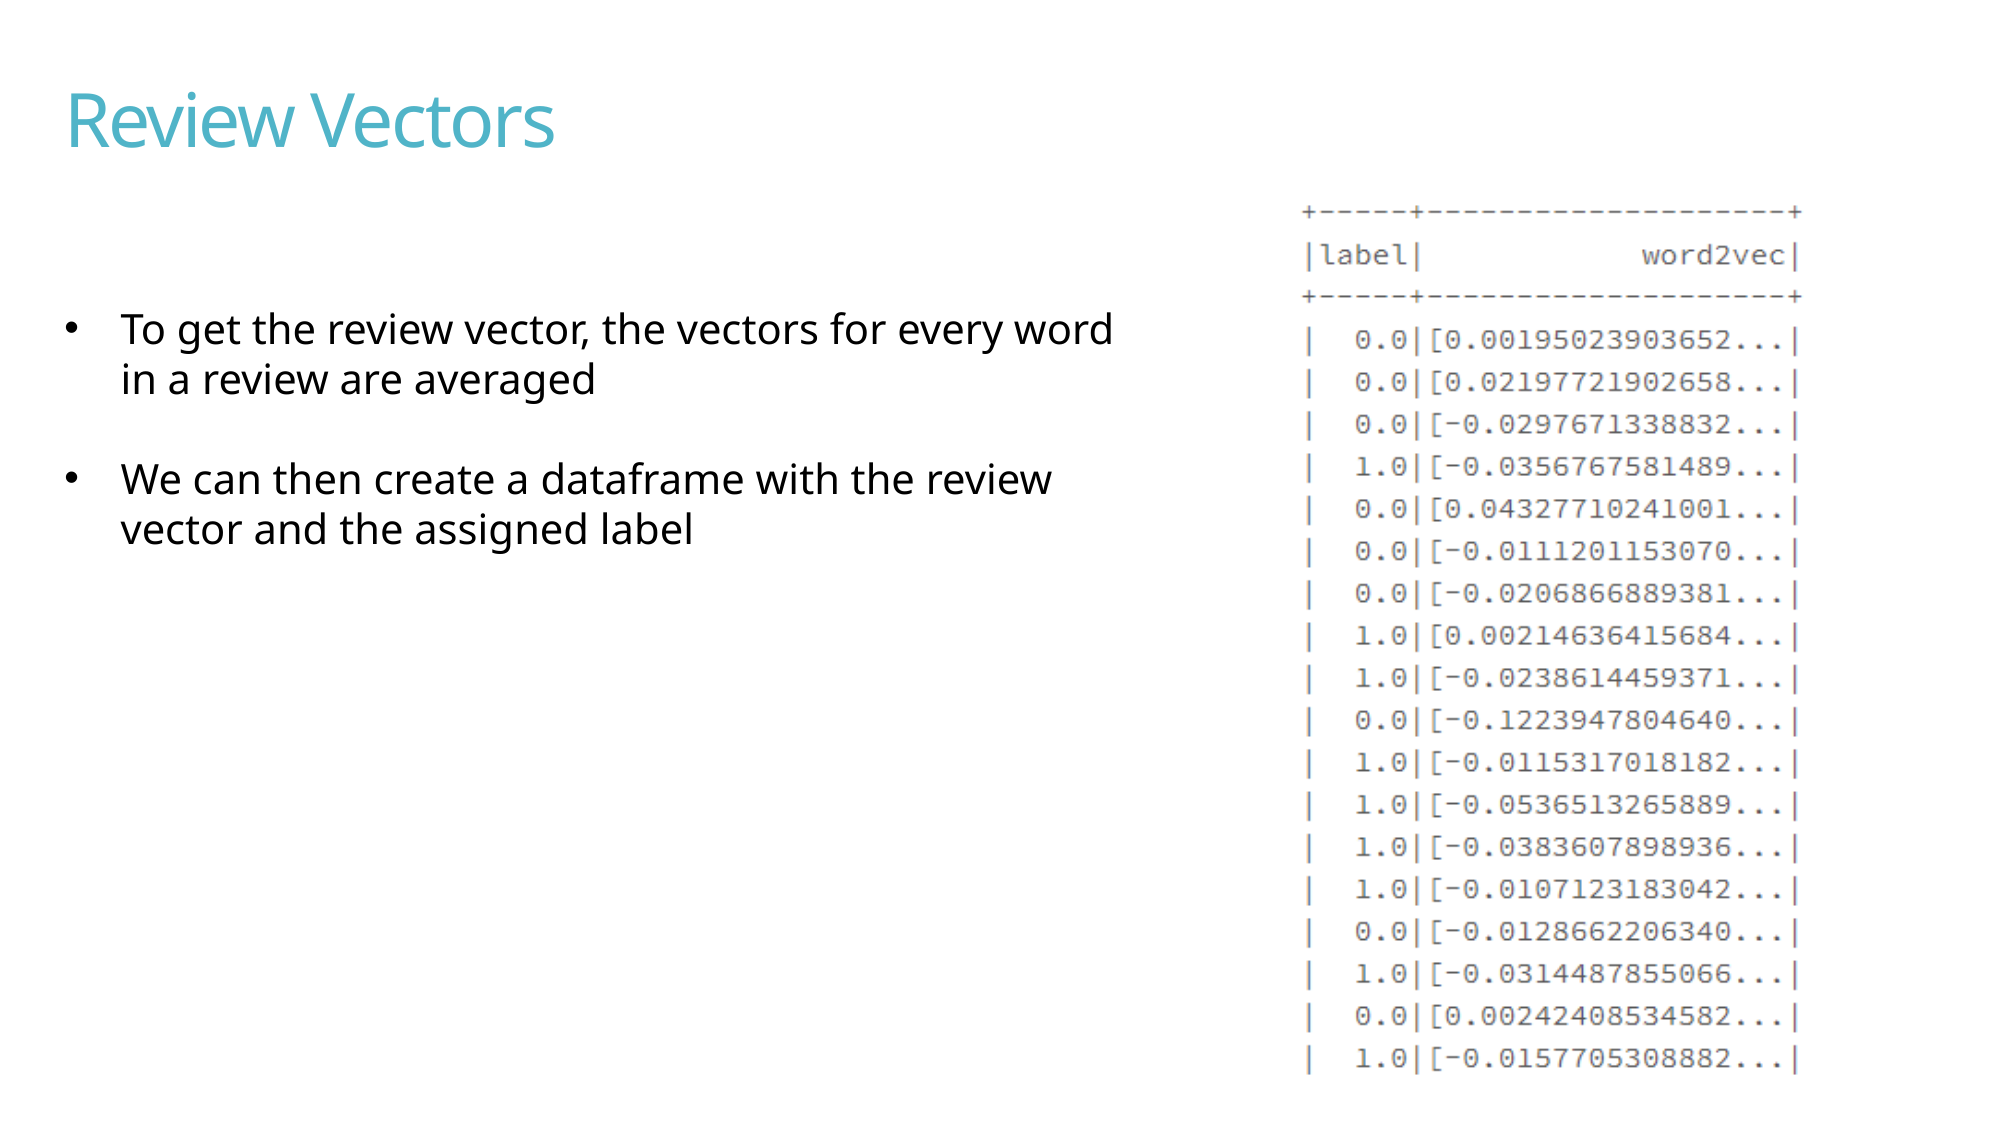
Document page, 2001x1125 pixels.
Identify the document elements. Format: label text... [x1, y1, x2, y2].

picture [1293, 193, 1809, 1086]
text_box To get the review vector, the vectors for every word in a review are averaged We can then create a dataframe with the review vector and the assigned label [49, 295, 1150, 861]
title Review Vectors [49, 55, 1837, 195]
